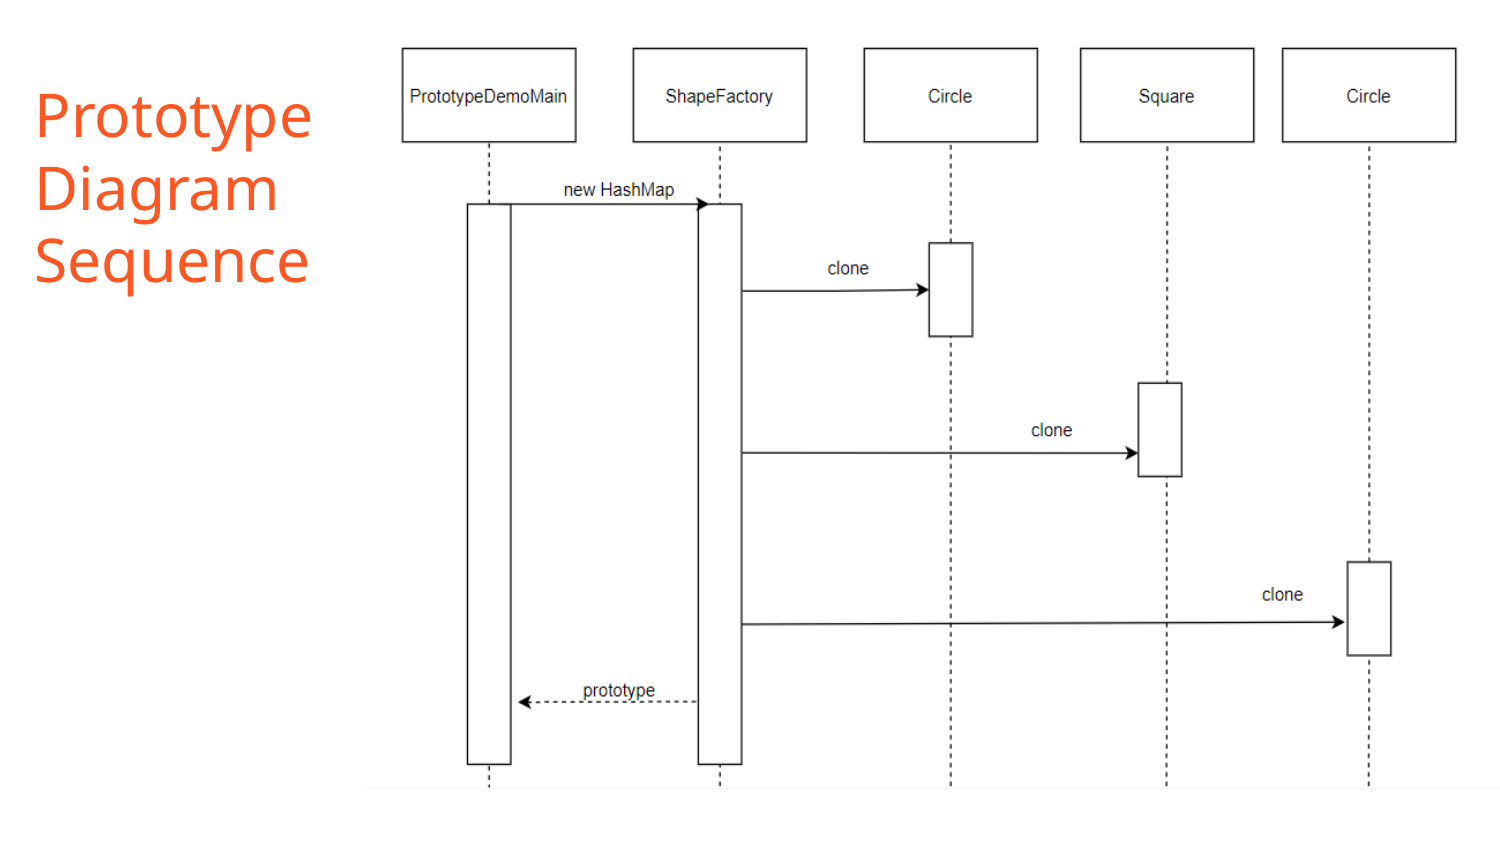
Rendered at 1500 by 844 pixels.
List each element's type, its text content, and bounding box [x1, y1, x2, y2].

picture [361, 23, 1500, 790]
title Prototype Diagram Sequence [19, 62, 356, 494]
